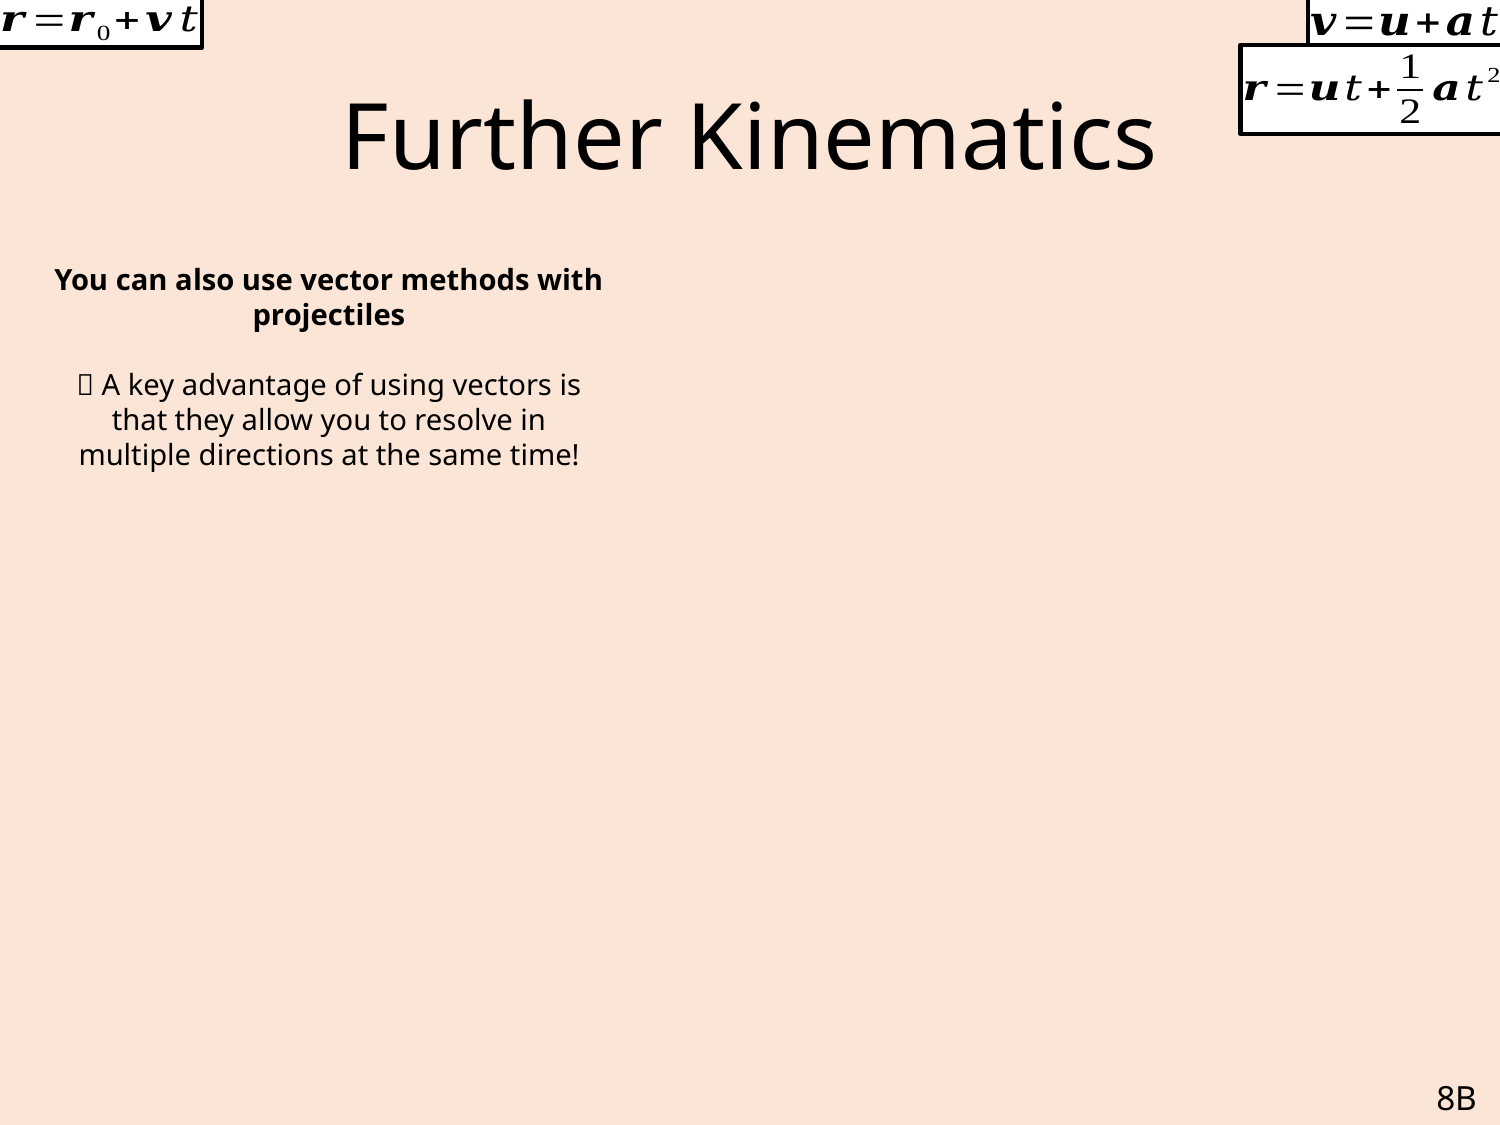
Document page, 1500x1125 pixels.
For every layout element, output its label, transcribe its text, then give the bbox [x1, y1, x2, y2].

title Further Kinematics [103, 30, 1397, 249]
list You can also use vector methods with projectiles  A key advantage of using vectors is that they allow you to resolve in multiple directions at the same time! [37, 253, 621, 1014]
text_box 8B [1412, 1074, 1500, 1125]
